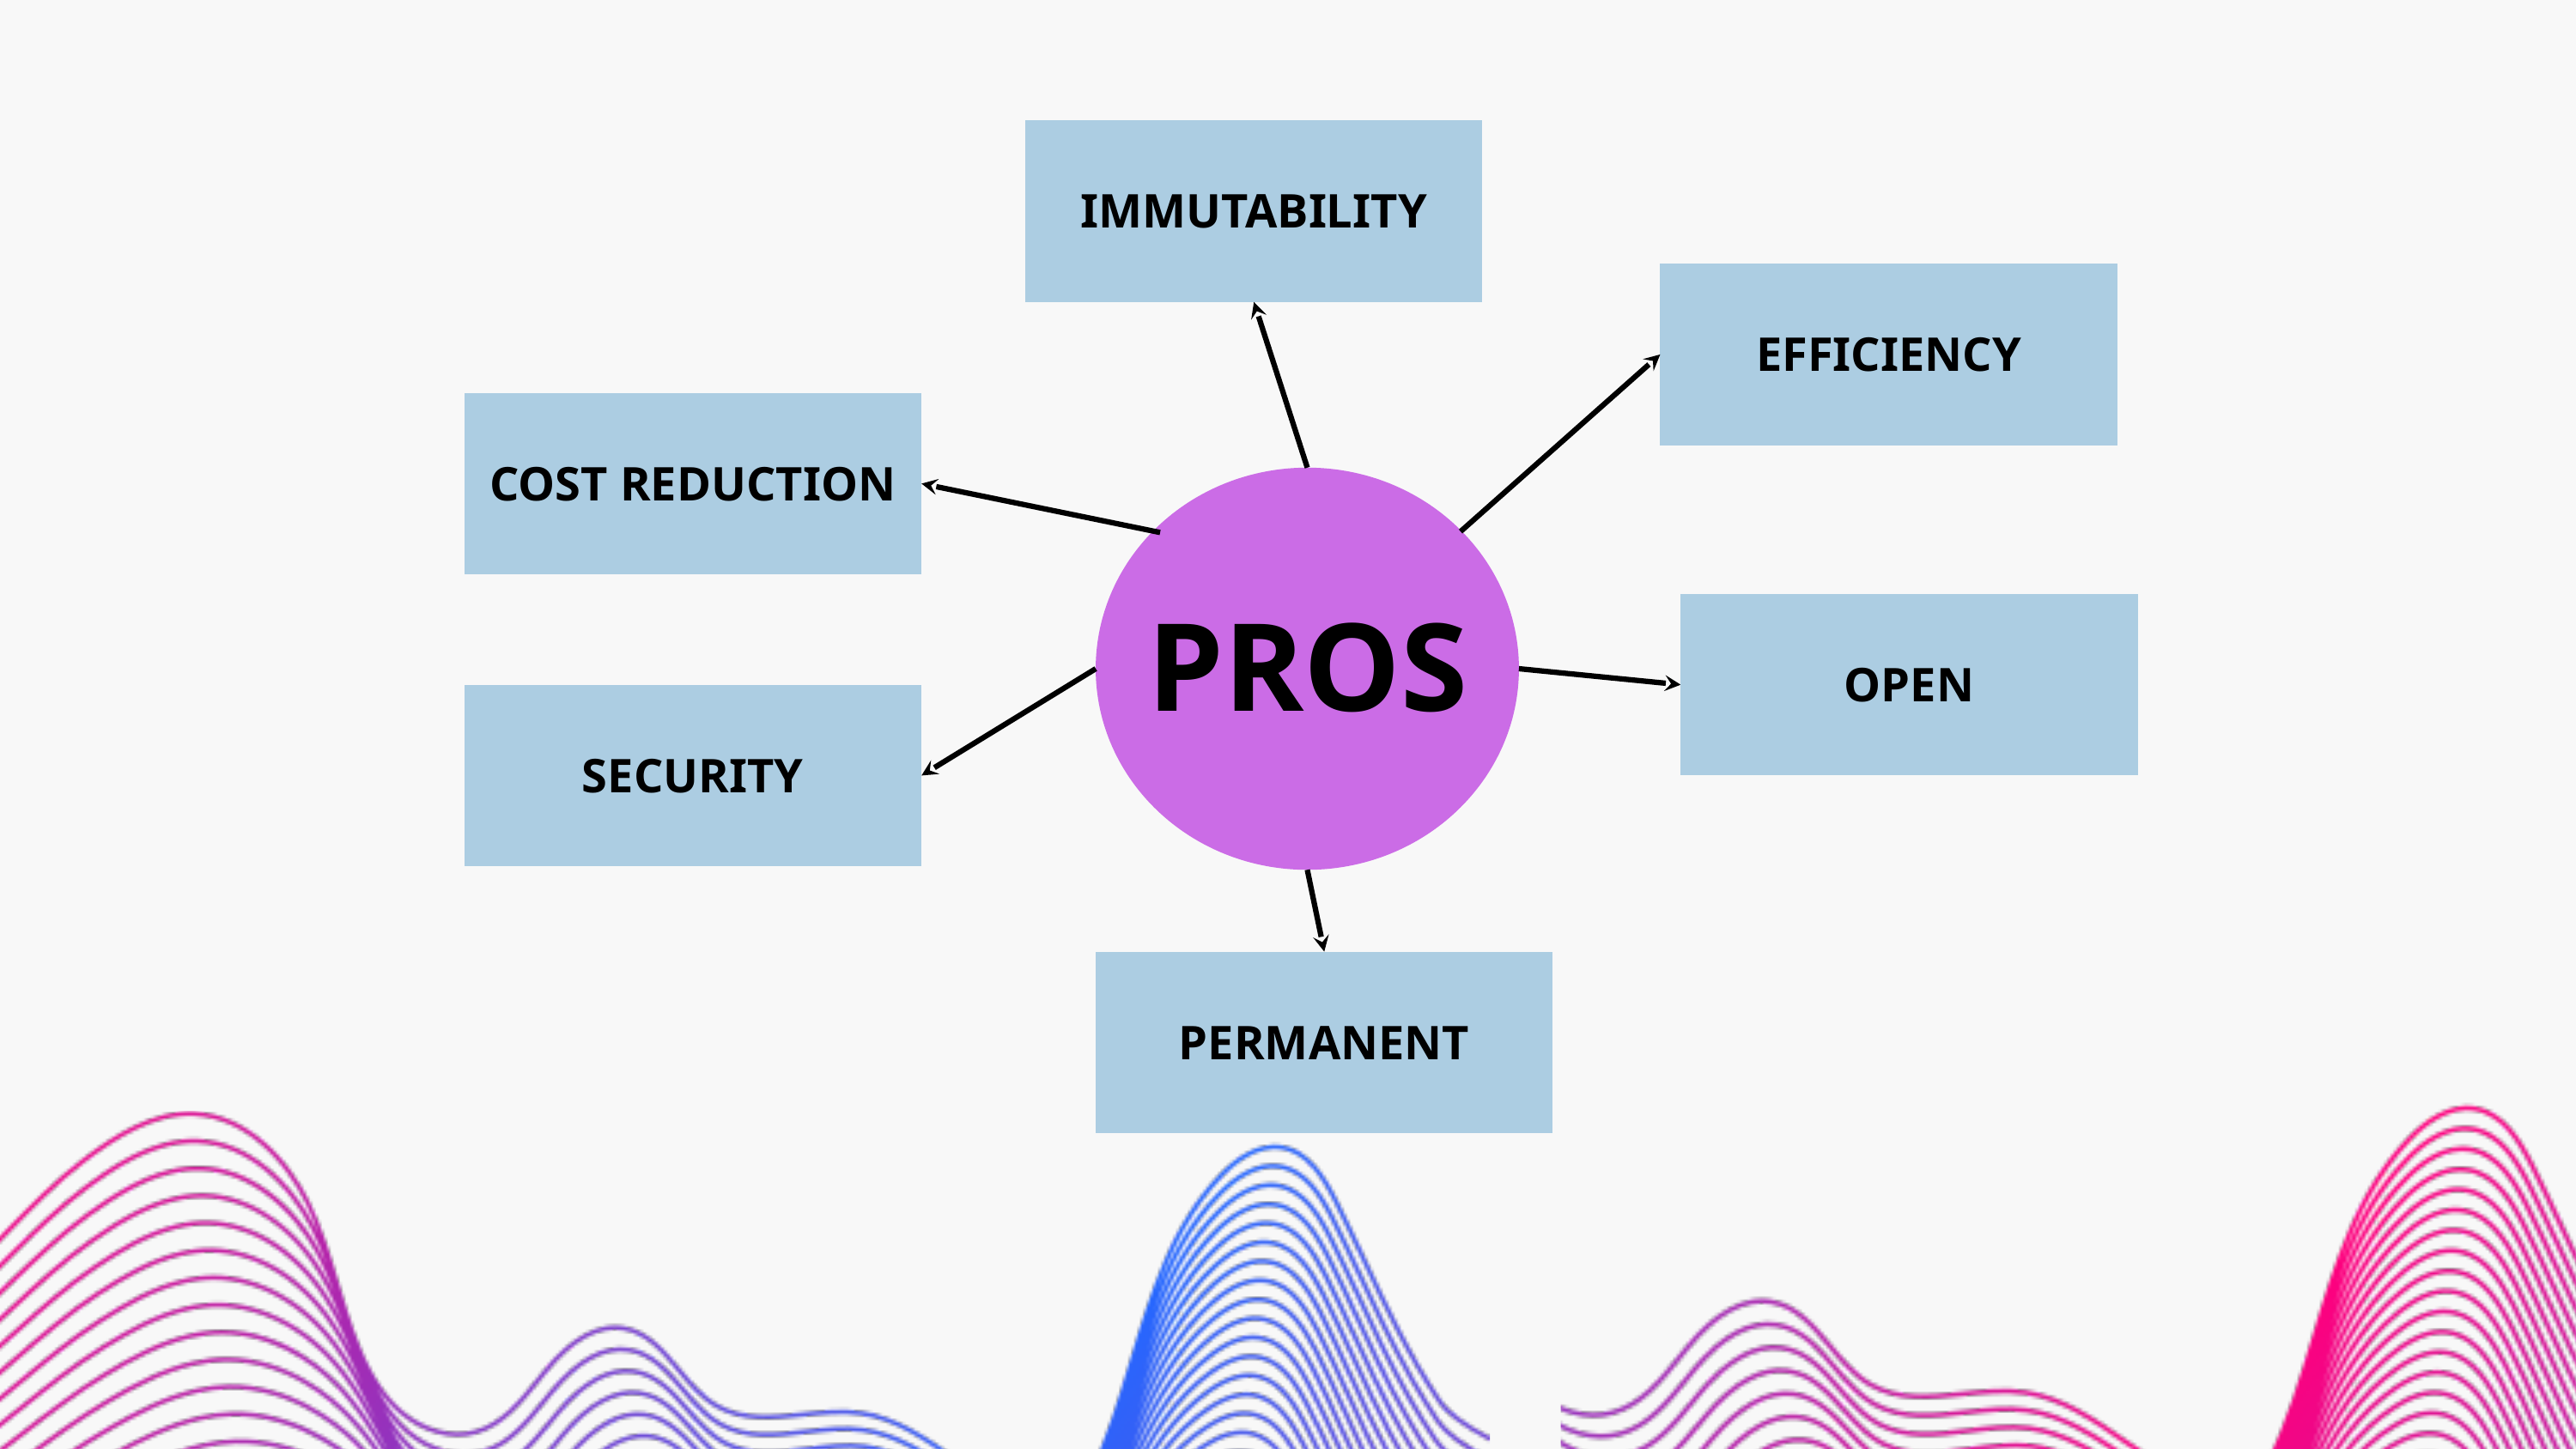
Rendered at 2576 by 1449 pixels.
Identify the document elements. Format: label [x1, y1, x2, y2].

text_box [1095, 925, 1553, 1134]
text_box [1518, 668, 1676, 685]
text_box [464, 658, 922, 867]
text_box [920, 668, 1097, 776]
text_box [1307, 870, 1325, 952]
text_box [1460, 354, 1661, 532]
text_box [1024, 94, 1483, 302]
text_box [1660, 238, 2117, 446]
text_box [0, 1070, 2576, 1449]
text_box [1095, 433, 1520, 870]
text_box [1680, 567, 2138, 776]
text_box [1254, 301, 1308, 468]
text_box [920, 483, 1161, 533]
text_box [464, 367, 922, 575]
